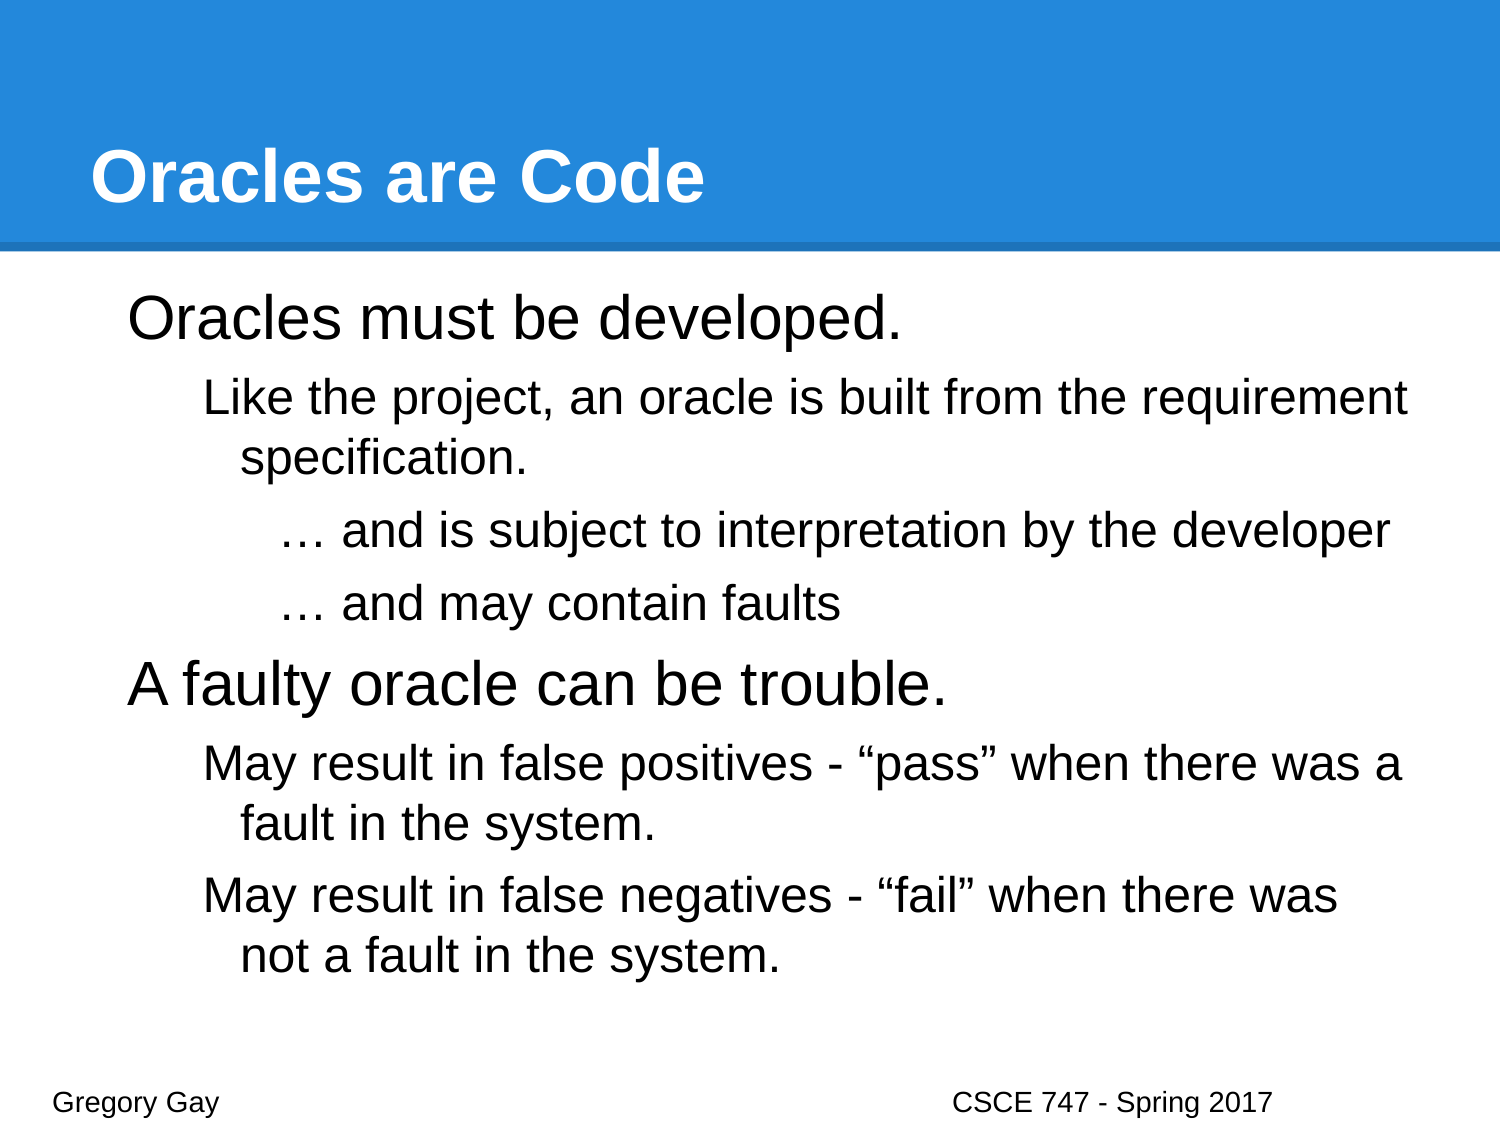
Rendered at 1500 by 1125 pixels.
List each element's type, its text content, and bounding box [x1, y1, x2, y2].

title Oracles are Code [75, 45, 1425, 233]
text_box Gregory Gay CSCE 747 - Spring 2017 8 [37, 1068, 1463, 1114]
list Oracles must be developed. Like the project, an oracle is built from the requirement specification. … and is subject to interpretation by the developer … and may contain faults A faulty oracle can be trouble. May result in false positives - “pass” when there was a fault in the system. May result in false negatives - “fail” when there was not a fault in the system. [75, 262, 1425, 1068]
